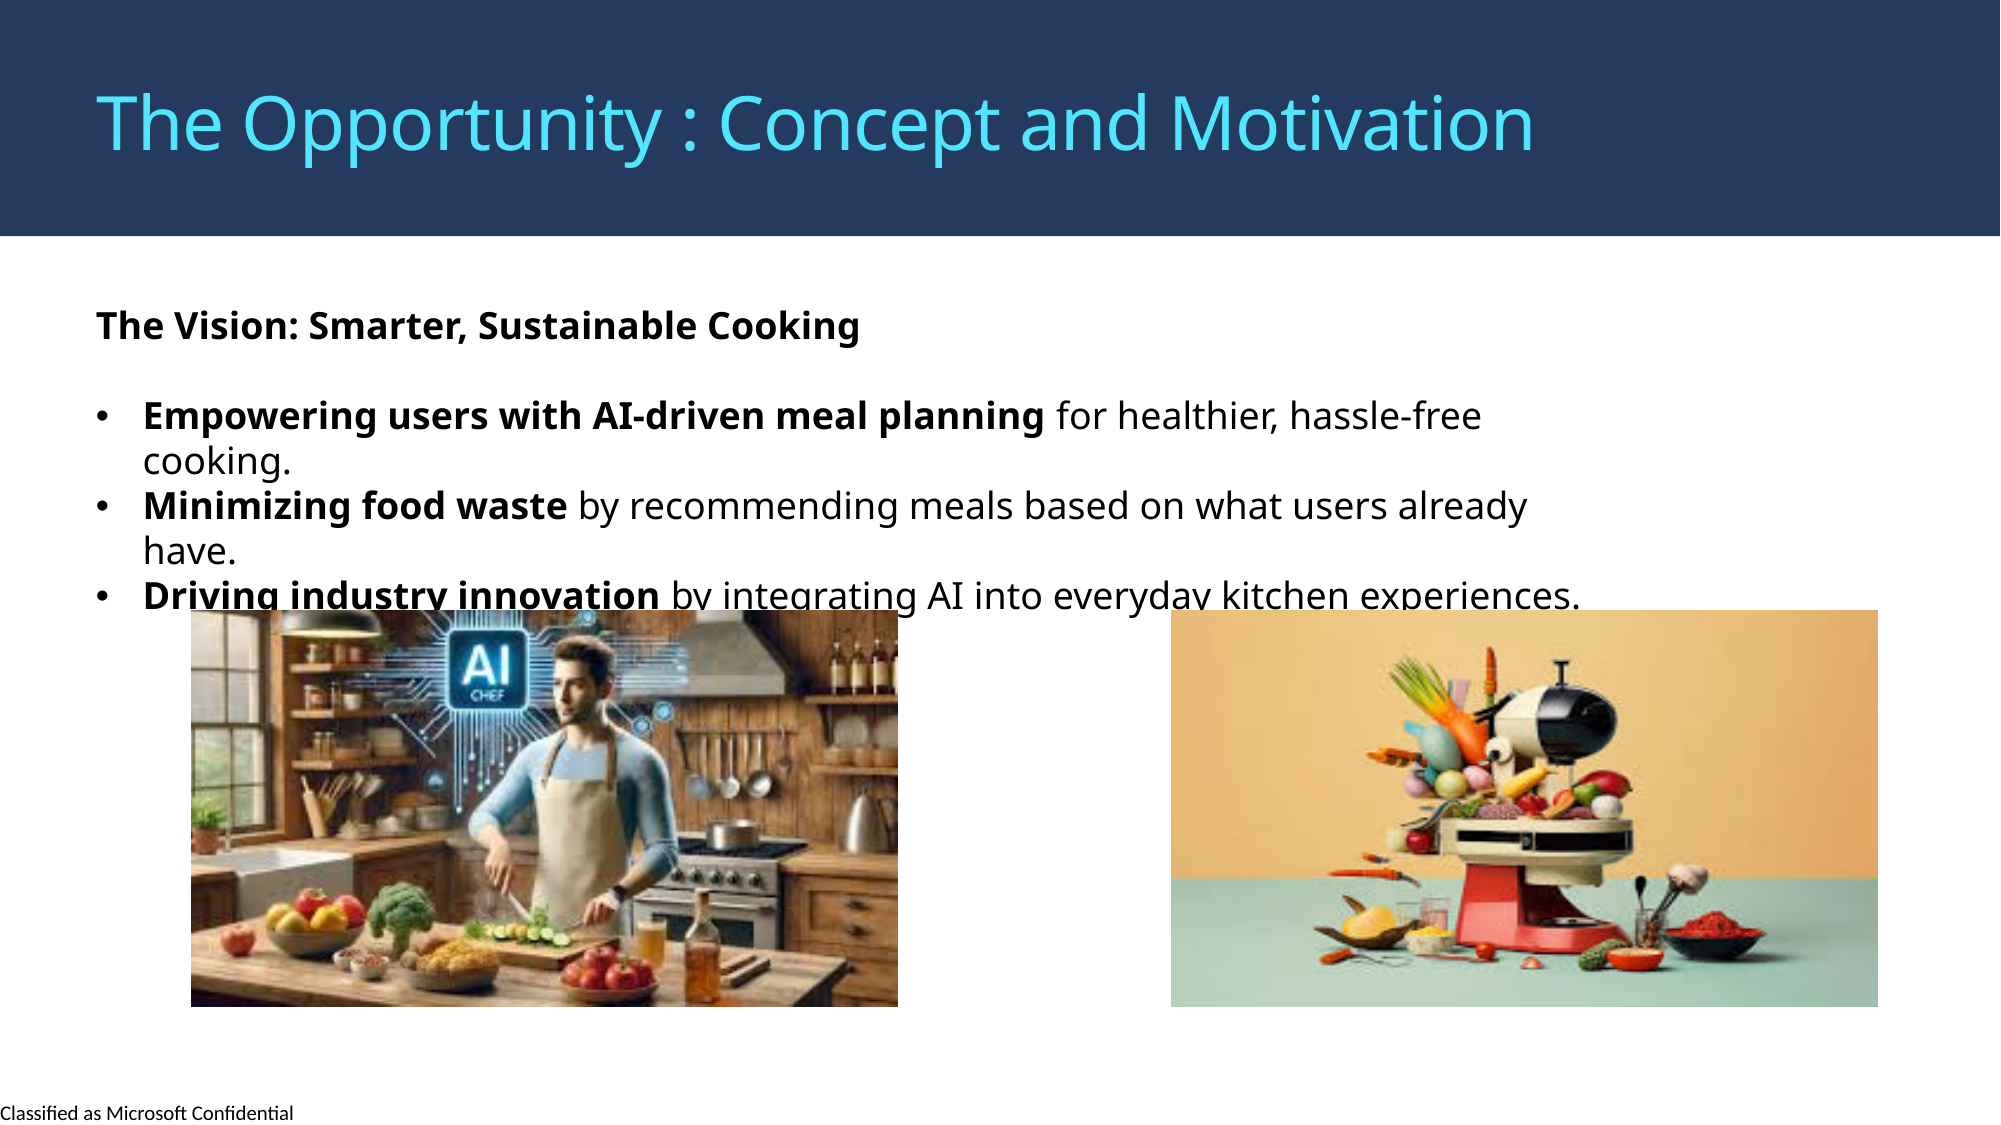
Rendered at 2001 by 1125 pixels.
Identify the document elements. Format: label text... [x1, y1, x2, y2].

text_box The Vision: Smarter, Sustainable Cooking Empowering users with AI-driven meal planning for healthier, hassle-free cooking. Minimizing food waste by recommending meals based on what users already have. Driving industry innovation by integrating AI into everyday kitchen experiences. [95, 302, 1591, 1029]
text_box The Opportunity : Concept and Motivation [96, 75, 1904, 166]
picture [190, 610, 898, 1007]
picture [1170, 610, 1878, 1007]
